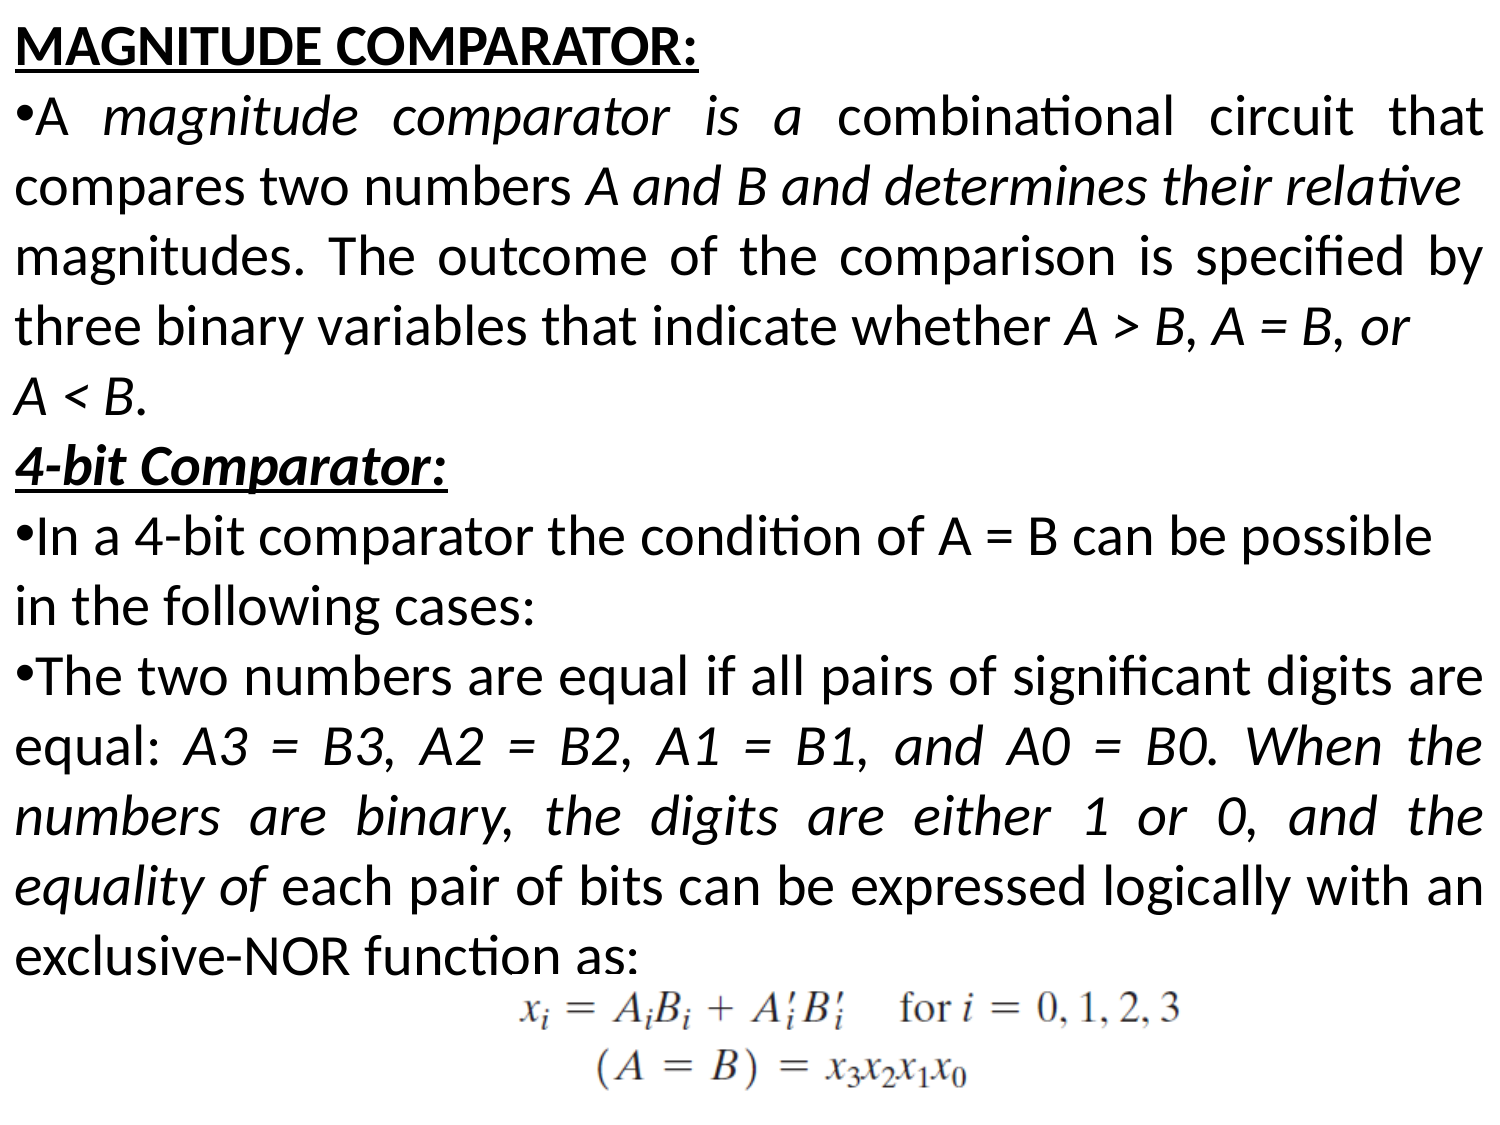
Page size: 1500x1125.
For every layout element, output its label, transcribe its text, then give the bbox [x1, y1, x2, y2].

picture [512, 974, 1196, 1102]
text_box MAGNITUDE COMPARATOR: A magnitude comparator is a combinational circuit that compares two numbers A and B and determines their relative magnitudes. The outcome of the comparison is specified by three binary variables that indicate whether A > B, A = B, or A < B. 4-bit Comparator: In a 4-bit comparator the condition of A = B can be possible in the following cases: The two numbers are equal if all pairs of significant digits are equal: A3 = B3, A2 = B2, A1 = B1, and A0 = B0. When the numbers are binary, the digits are either 1 or 0, and the equality of each pair of bits can be expressed logically with an exclusive-NOR function as: [0, 0, 1500, 1125]
